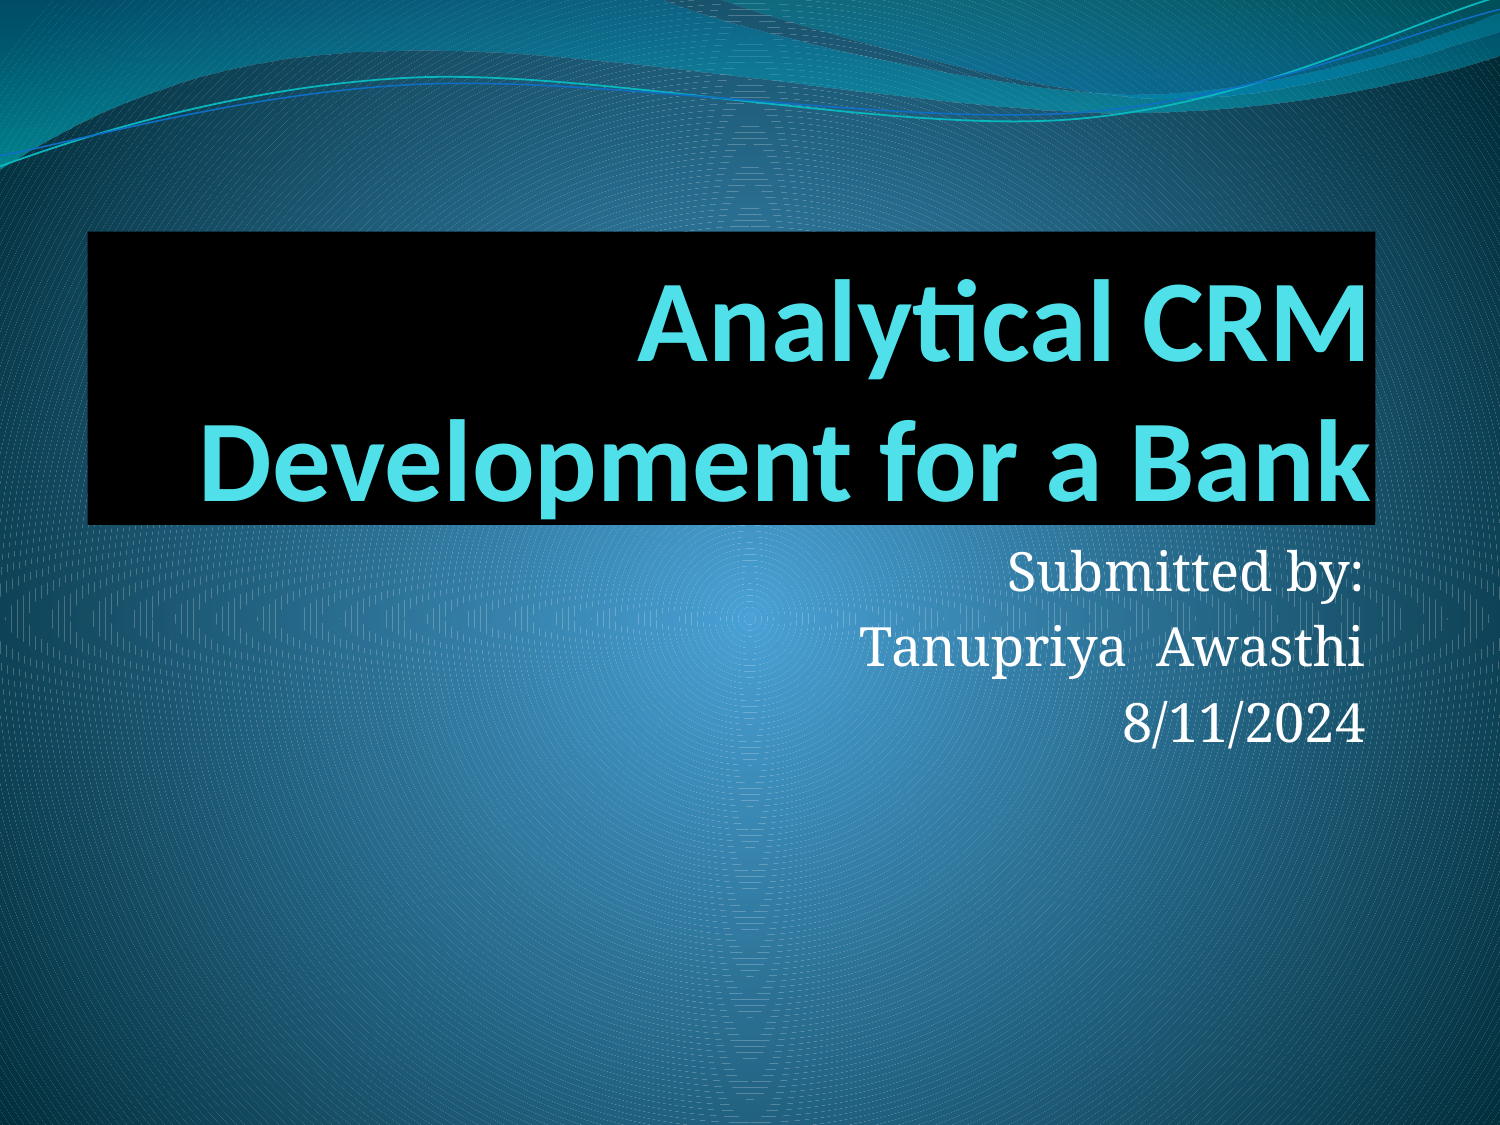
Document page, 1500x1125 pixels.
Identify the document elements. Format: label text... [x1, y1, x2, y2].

title Analytical CRM Development for a Bank [87, 231, 1376, 525]
subtitle Submitted by: Tanupriya Awasthi 8/11/2024 [87, 529, 1376, 818]
